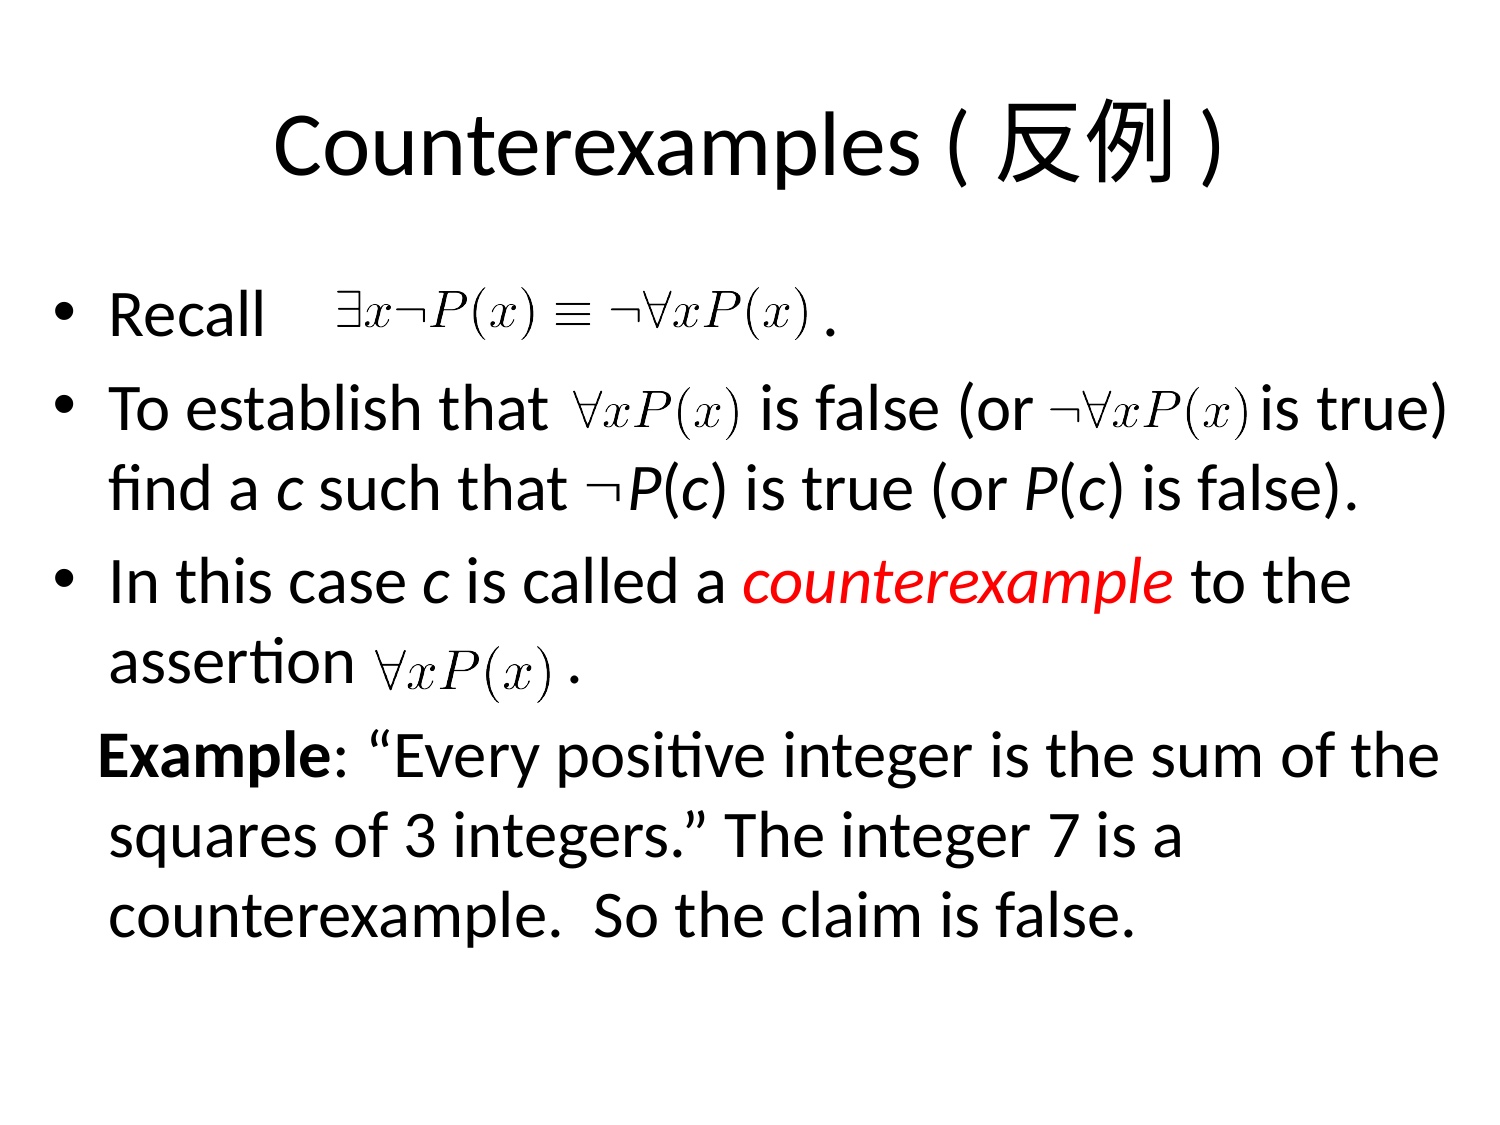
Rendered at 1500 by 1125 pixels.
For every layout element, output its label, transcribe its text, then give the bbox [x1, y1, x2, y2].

title Counterexamples (反例) [75, 45, 1425, 233]
picture [1049, 387, 1247, 440]
picture [337, 287, 807, 340]
picture [374, 646, 551, 703]
list Recall . To establish that is false (or is true) find a c such that P(c) is true (or P(c) is false). In this case c is called a counterexample to the assertion . Example: “Every positive integer is the sum of the squares of 3 integers.” The integer 7 is a counterexample. So the claim is false. [37, 262, 1475, 1005]
picture [572, 387, 738, 440]
